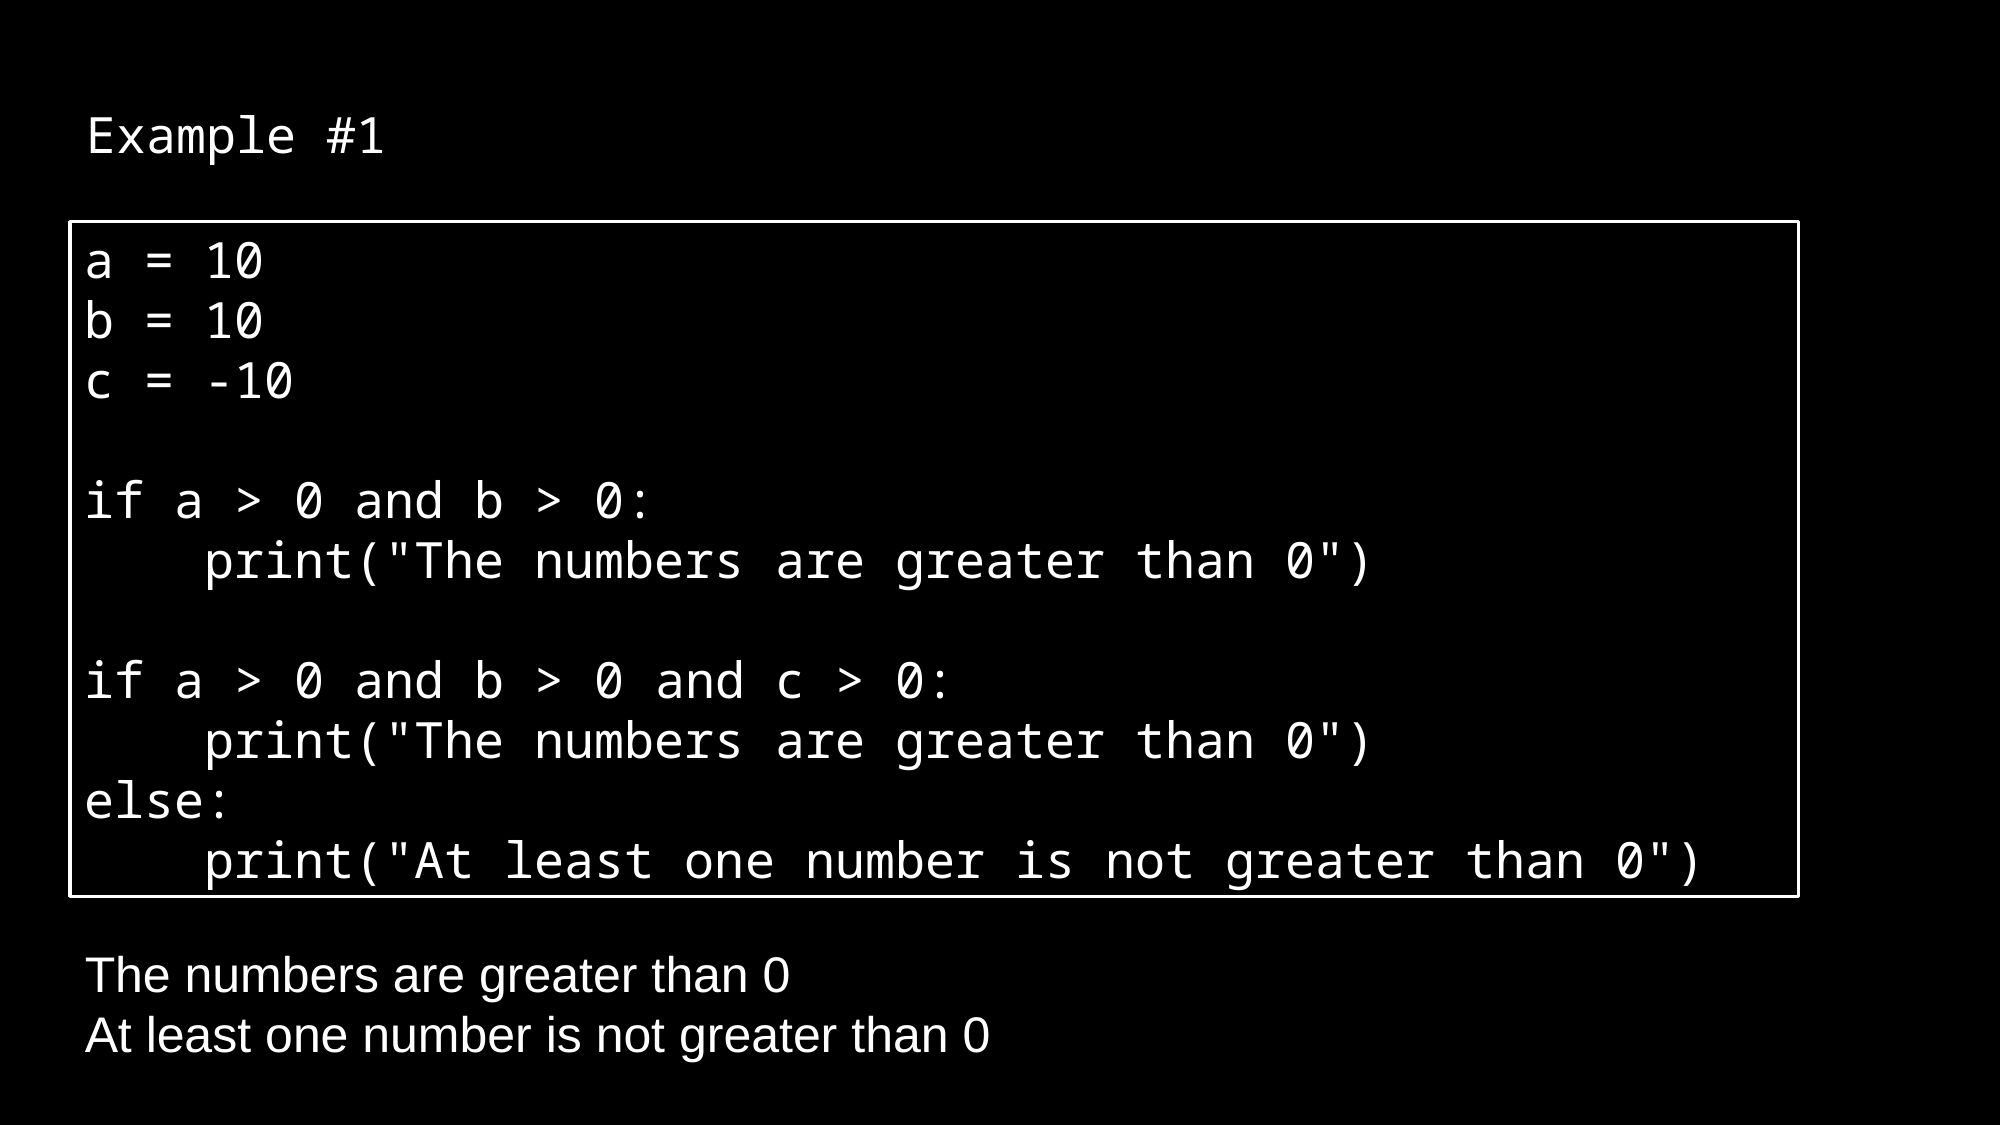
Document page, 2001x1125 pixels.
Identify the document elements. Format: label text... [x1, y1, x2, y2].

text_box The numbers are greater than 0 At least one number is not greater than 0 [70, 935, 1372, 1071]
text_box Example #1 [66, 83, 1930, 209]
text_box a = 10 b = 10 c = -10 if a > 0 and b > 0: print("The numbers are greater than 0") if a > 0 and b > 0 and c > 0: print("The numbers are greater than 0") else: print("At least one number is not greater than 0") [70, 221, 1799, 897]
